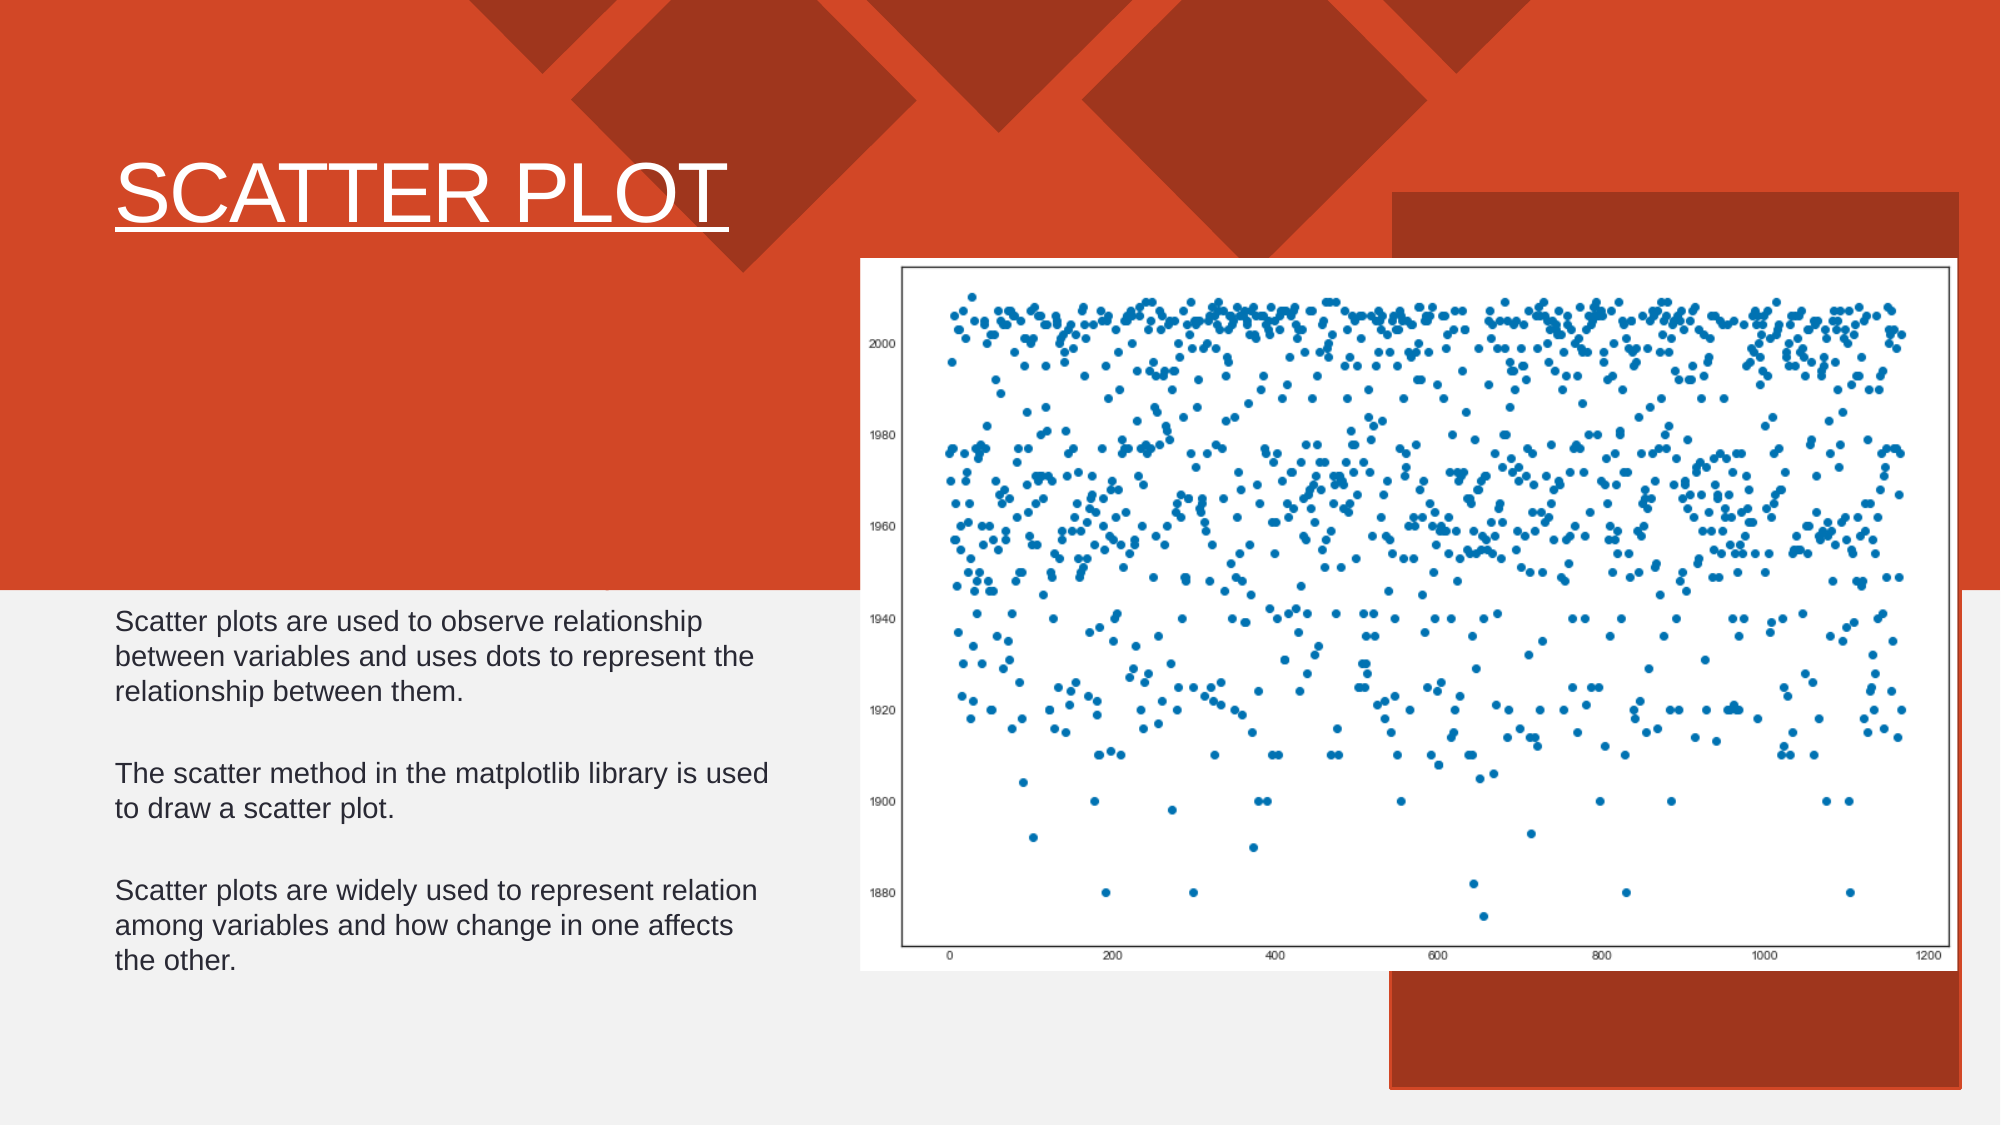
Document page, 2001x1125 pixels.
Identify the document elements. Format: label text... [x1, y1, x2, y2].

title SCATTER PLOT [99, 129, 753, 337]
list Scatter plots are used to observe relationship between variables and uses dots to represent the relationship between them. The scatter method in the matplotlib library is used to draw a scatter plot. Scatter plots are widely used to represent relation among variables and how change in one affects the other. [99, 349, 787, 1046]
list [854, 257, 1965, 971]
